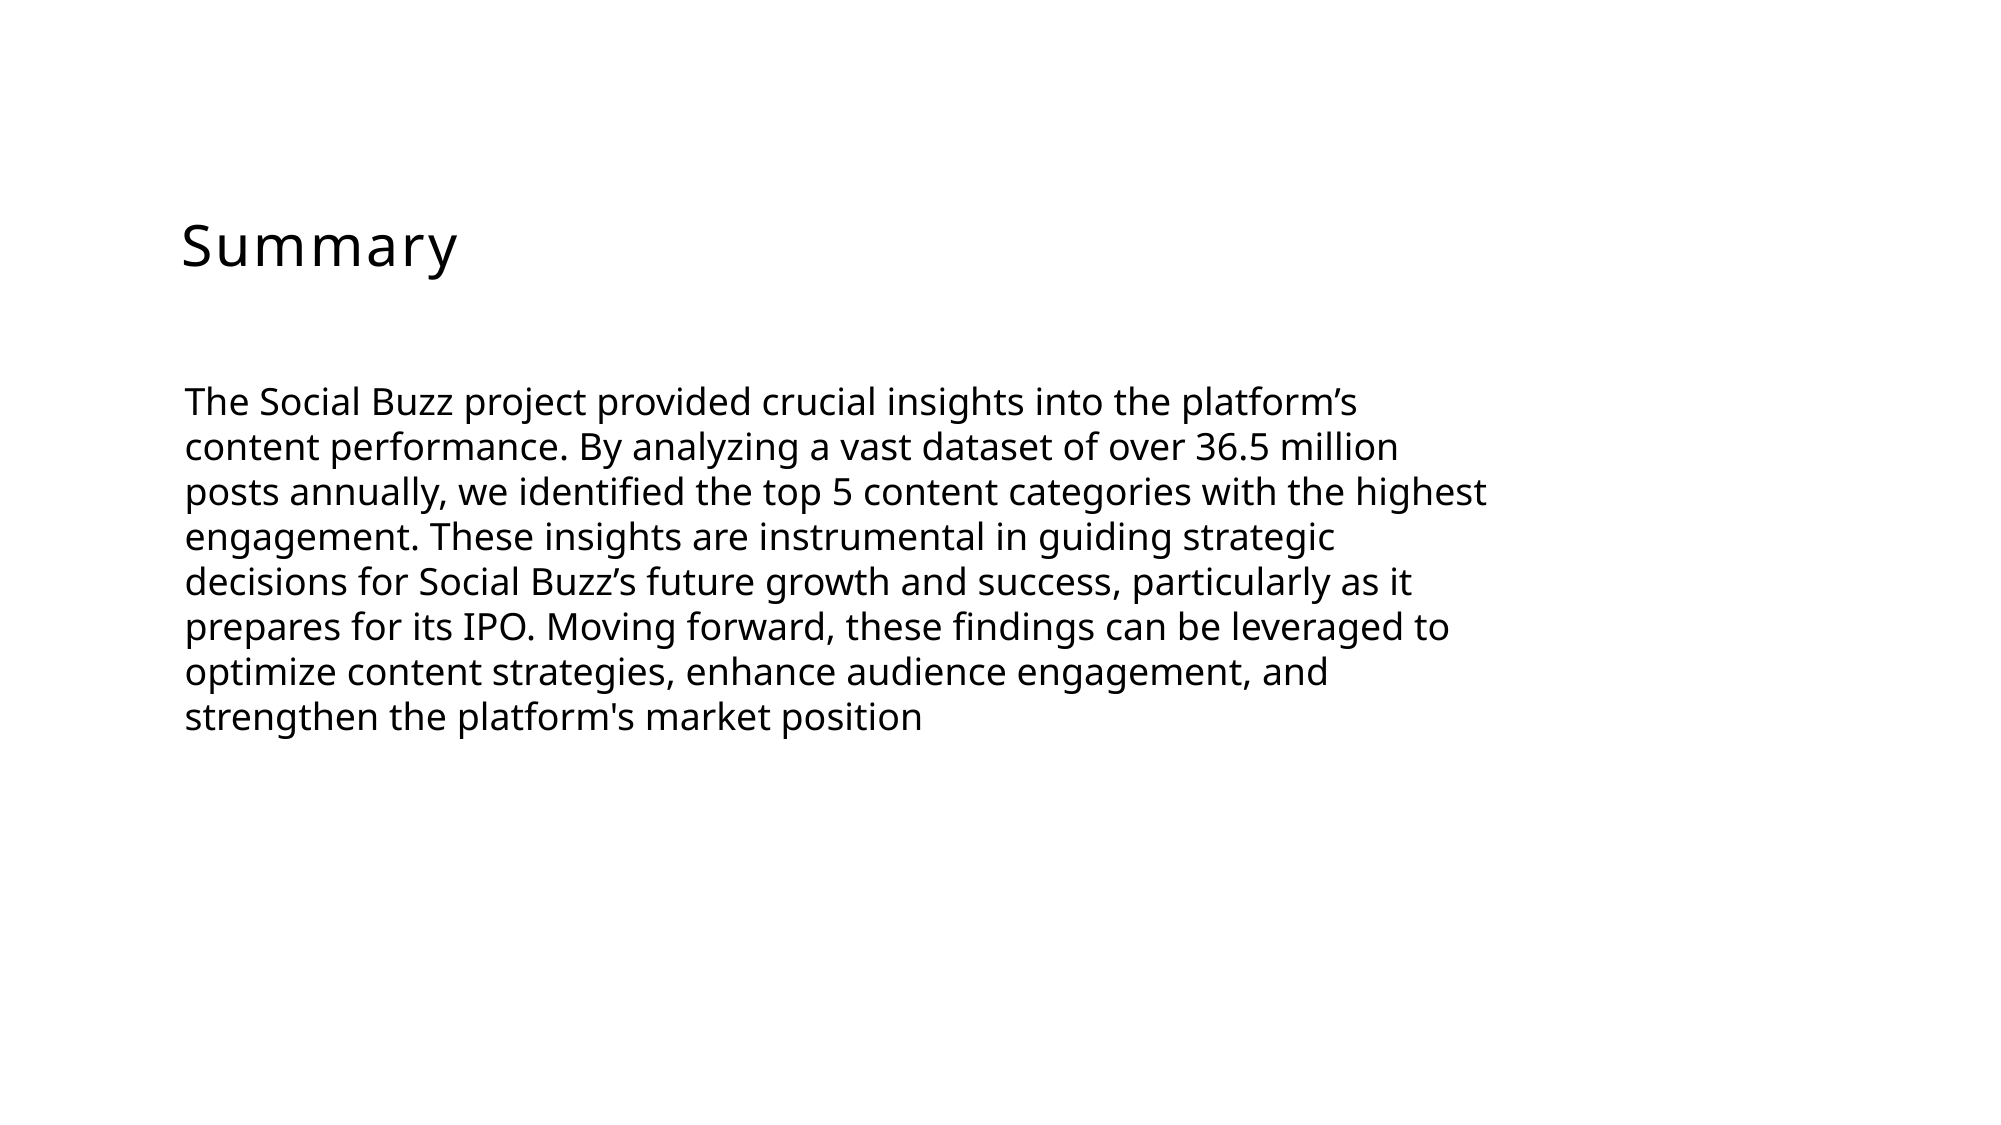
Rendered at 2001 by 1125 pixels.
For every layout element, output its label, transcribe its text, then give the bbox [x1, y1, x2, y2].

title Summary [116, 209, 523, 287]
text_box The Social Buzz project provided crucial insights into the platform’s content performance. By analyzing a vast dataset of over 36.5 million posts annually, we identified the top 5 content categories with the highest engagement. These insights are instrumental in guiding strategic decisions for Social Buzz’s future growth and success, particularly as it prepares for its IPO. Moving forward, these findings can be leveraged to optimize content strategies, enhance audience engagement, and strengthen the platform's market position [169, 370, 1504, 746]
